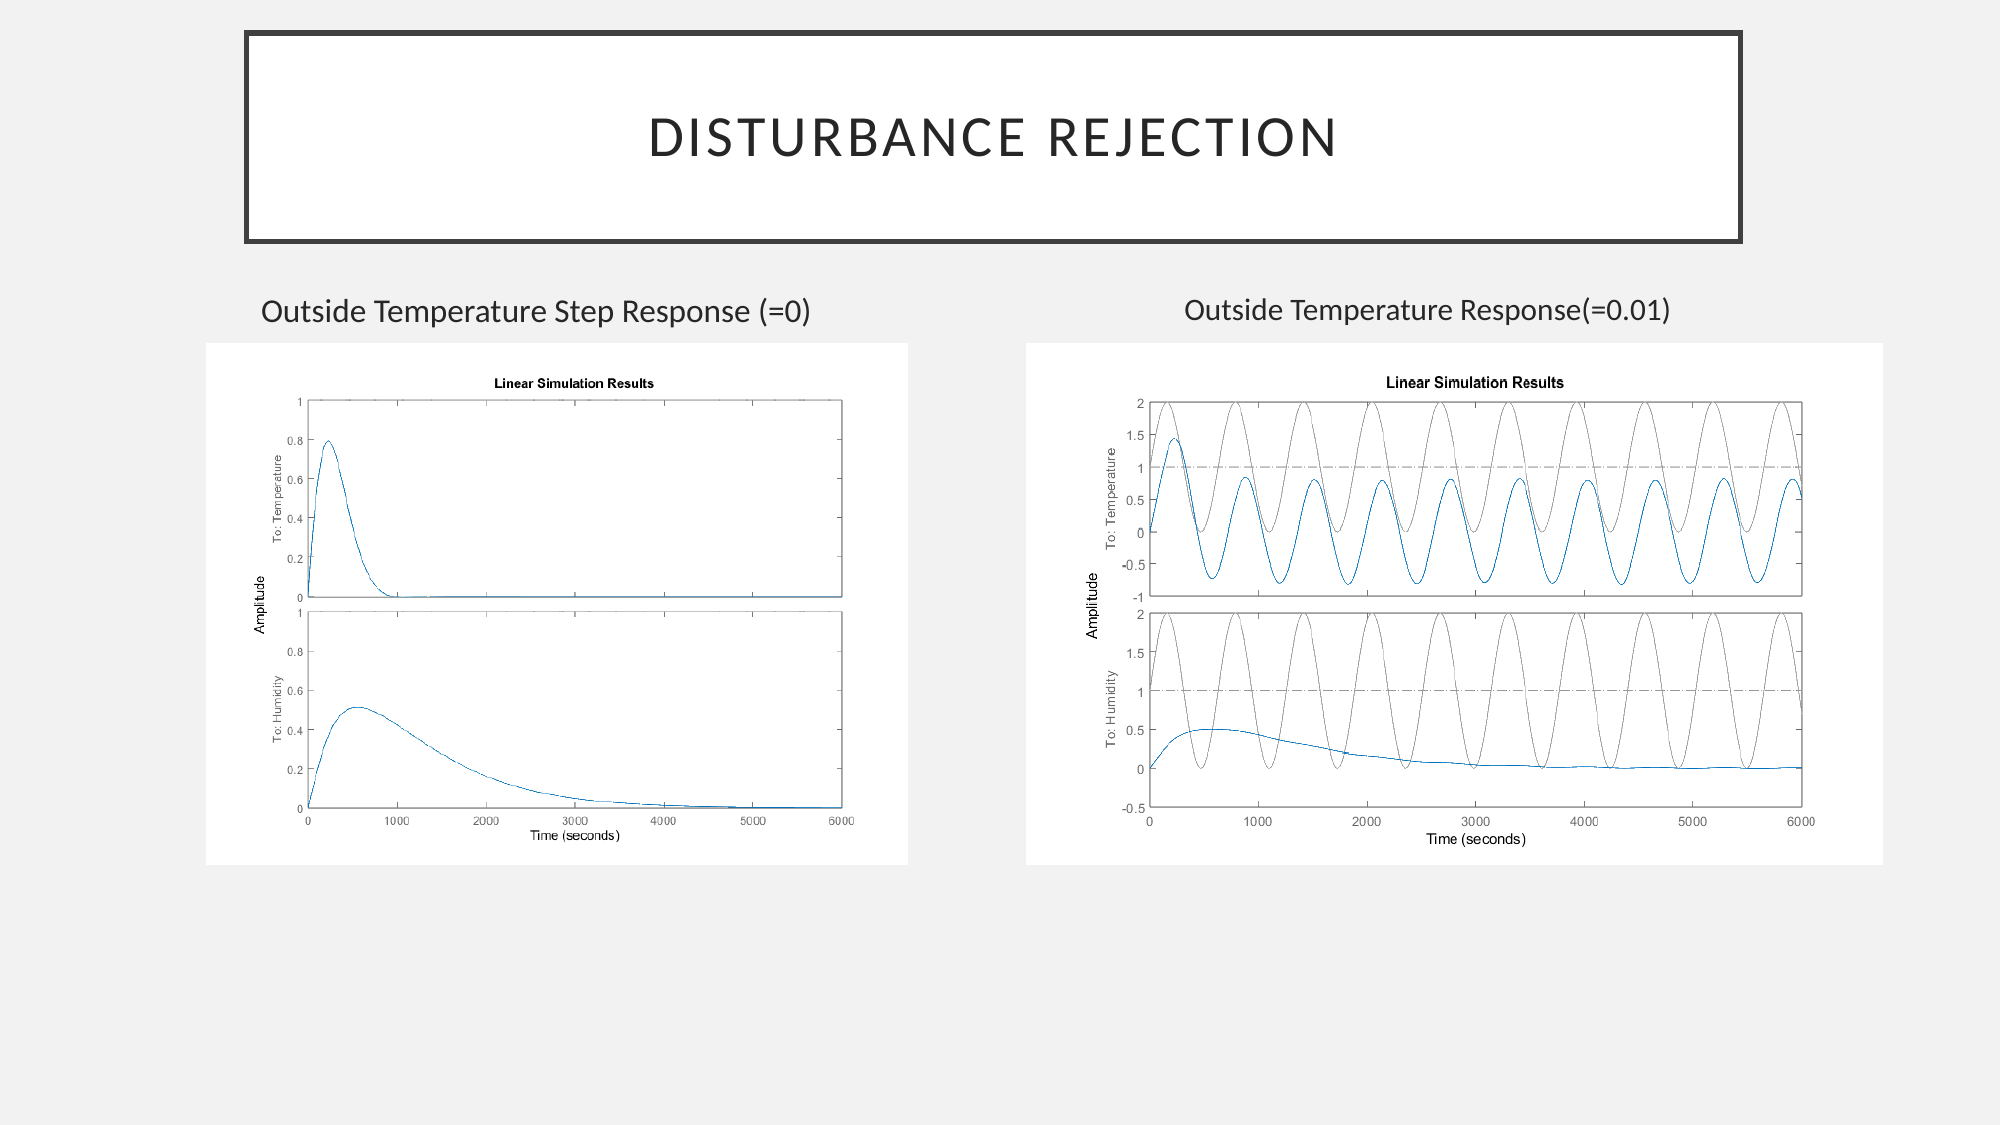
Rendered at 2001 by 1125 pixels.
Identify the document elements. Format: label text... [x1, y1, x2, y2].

title Disturbance Rejection [244, 30, 1743, 244]
picture [206, 343, 908, 865]
picture [1026, 343, 1883, 865]
